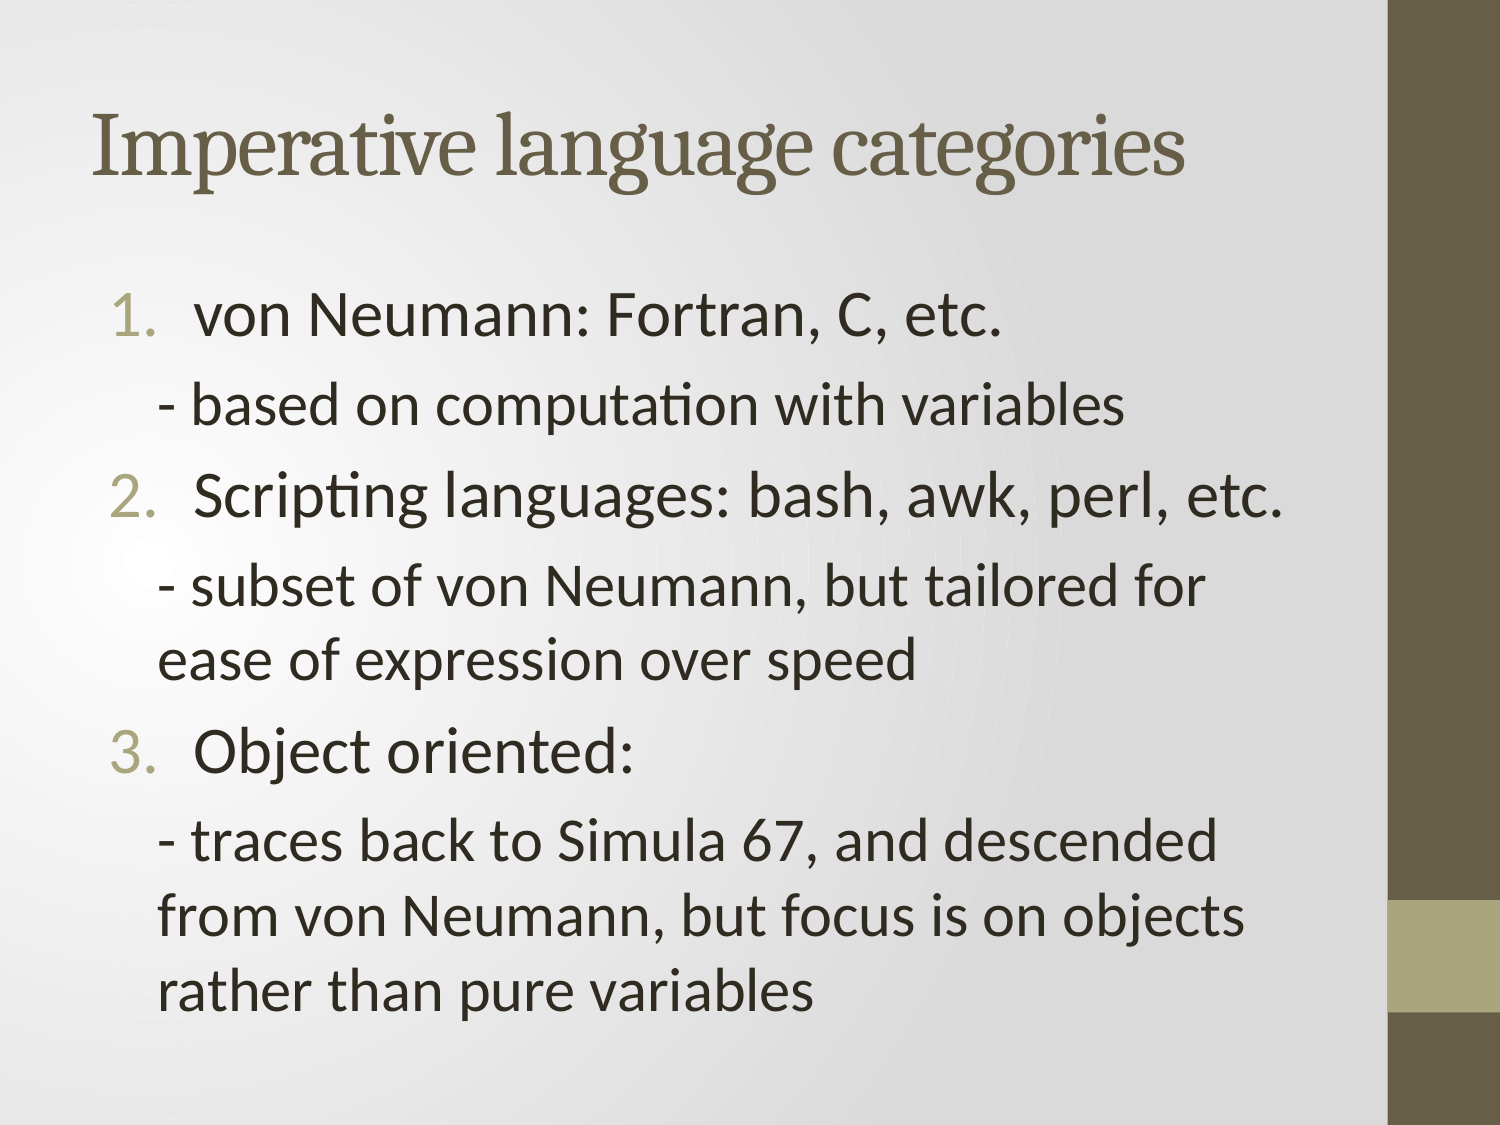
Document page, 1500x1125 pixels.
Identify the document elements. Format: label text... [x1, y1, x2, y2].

title Imperative language categories [75, 45, 1325, 233]
list von Neumann: Fortran, C, etc. - based on computation with variables Scripting languages: bash, awk, perl, etc. - subset of von Neumann, but tailored for ease of expression over speed Object oriented: - traces back to Simula 67, and descended from von Neumann, but focus is on objects rather than pure variables [75, 262, 1325, 1050]
